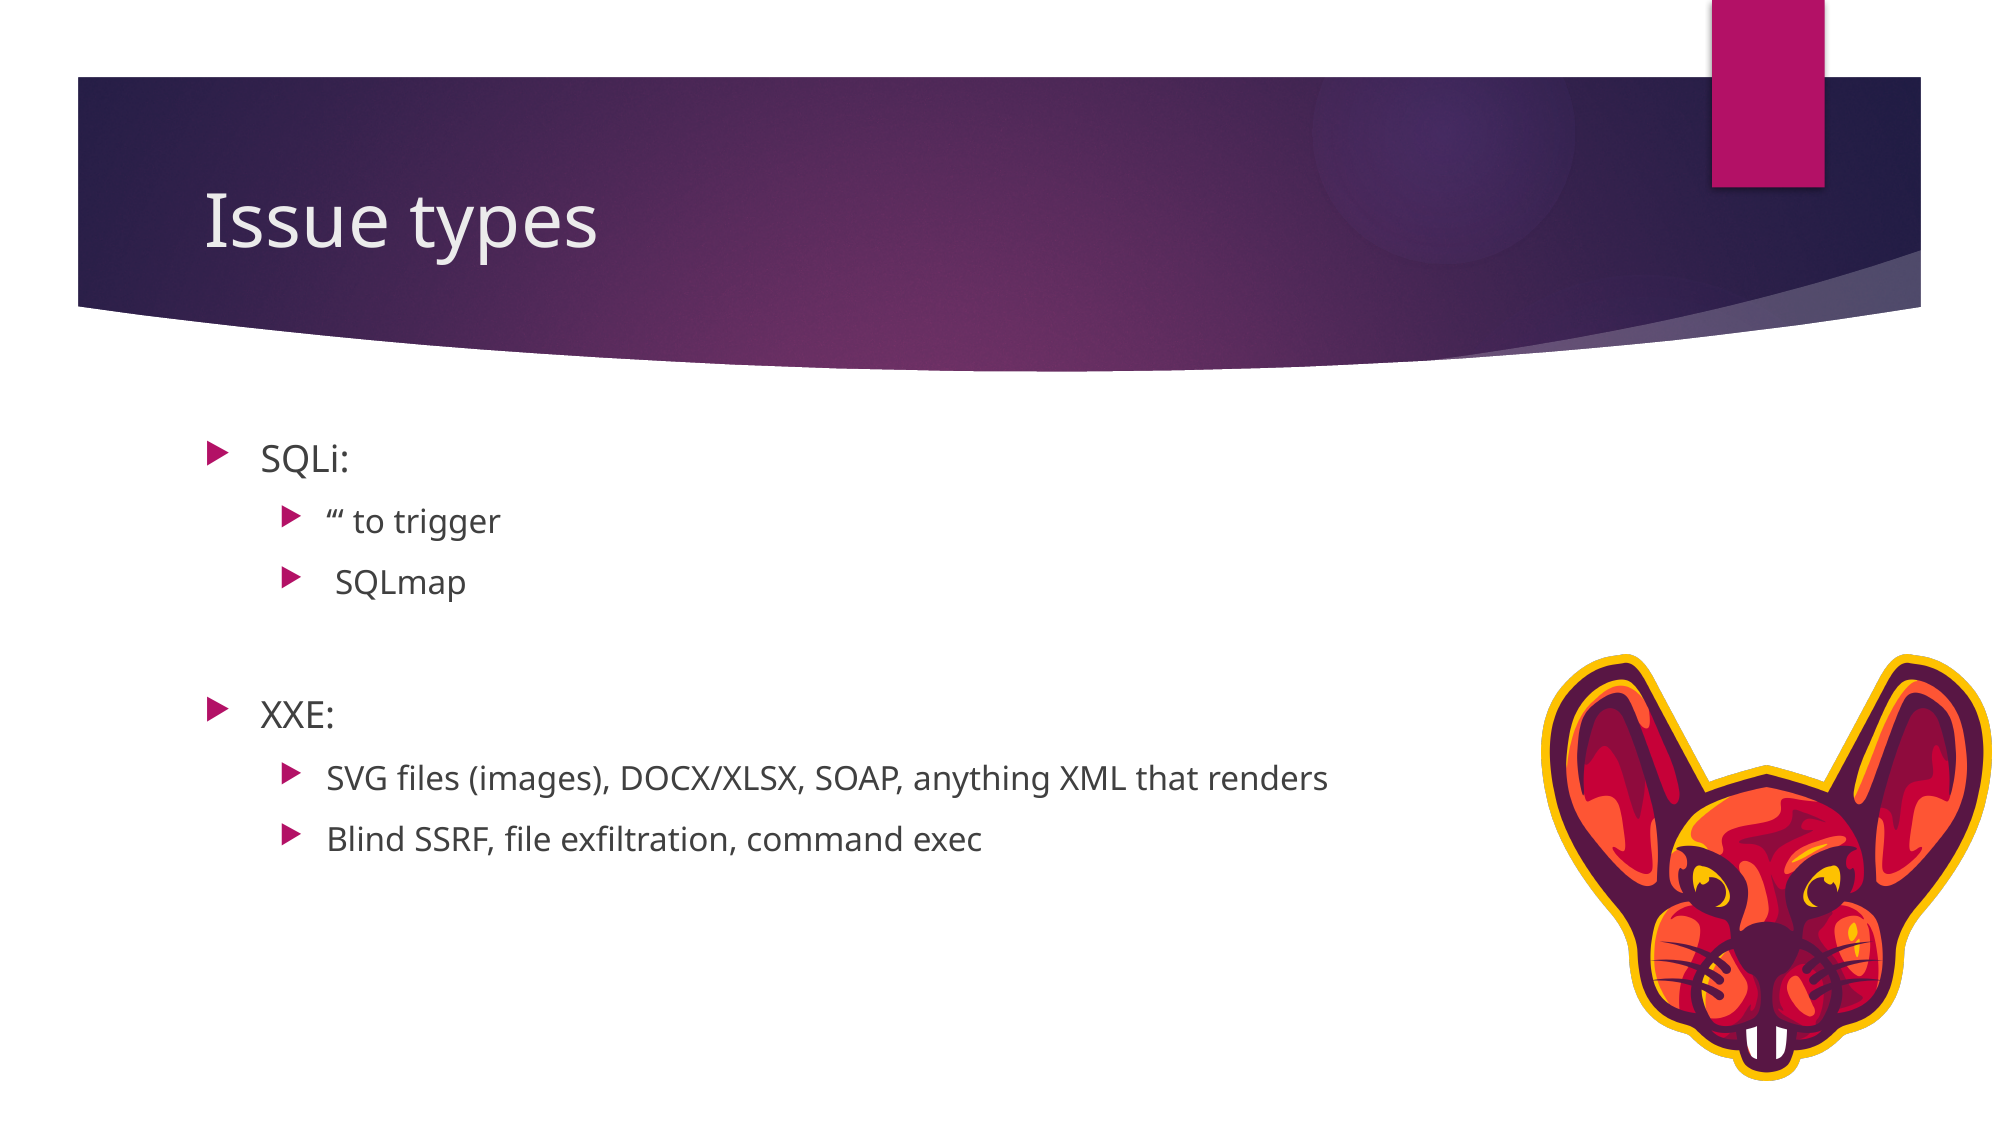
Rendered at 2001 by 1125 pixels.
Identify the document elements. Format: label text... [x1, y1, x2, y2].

title Issue types [189, 159, 1627, 276]
picture [1541, 654, 1992, 1081]
list SQLi: ‘“ to trigger SQLmap XXE: SVG files (images), DOCX/XLSX, SOAP, anything XML that renders Blind SSRF, file exfiltration, command exec [189, 427, 1638, 1081]
